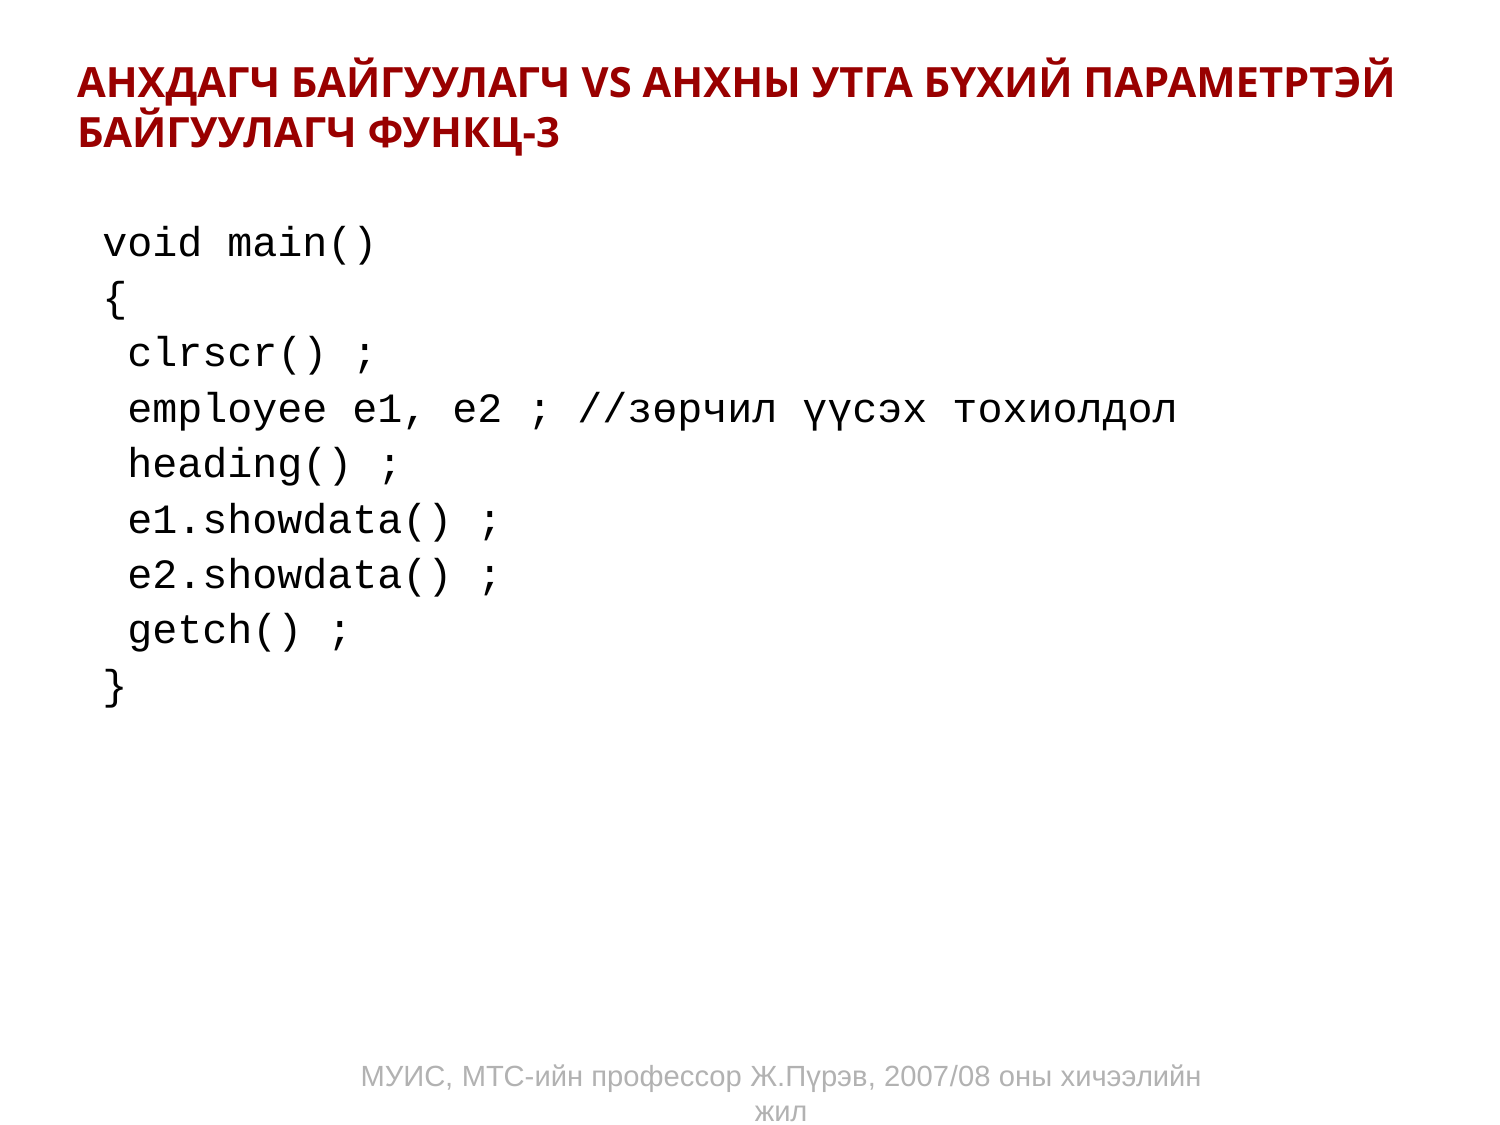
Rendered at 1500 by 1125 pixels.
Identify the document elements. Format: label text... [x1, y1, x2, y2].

text_box АНХДАГЧ БАЙГУУЛАГЧ VS АНХНЫ УТГА БҮХИЙ ПАРАМЕТРТЭЙ БАЙГУУЛАГЧ ФУНКЦ-3 [62, 74, 1425, 138]
text_box void main() { clrscr() ; employee e1, e2 ; //зөрчил үүсэх тохиолдол heading() ; e1.showdata() ; e2.showdata() ; getch() ; } [87, 212, 1238, 716]
text_box МУИС, МТС-ийн профессор Ж.Пүрэв, 2007/08 оны хичээлийн жил [337, 1050, 1225, 1100]
